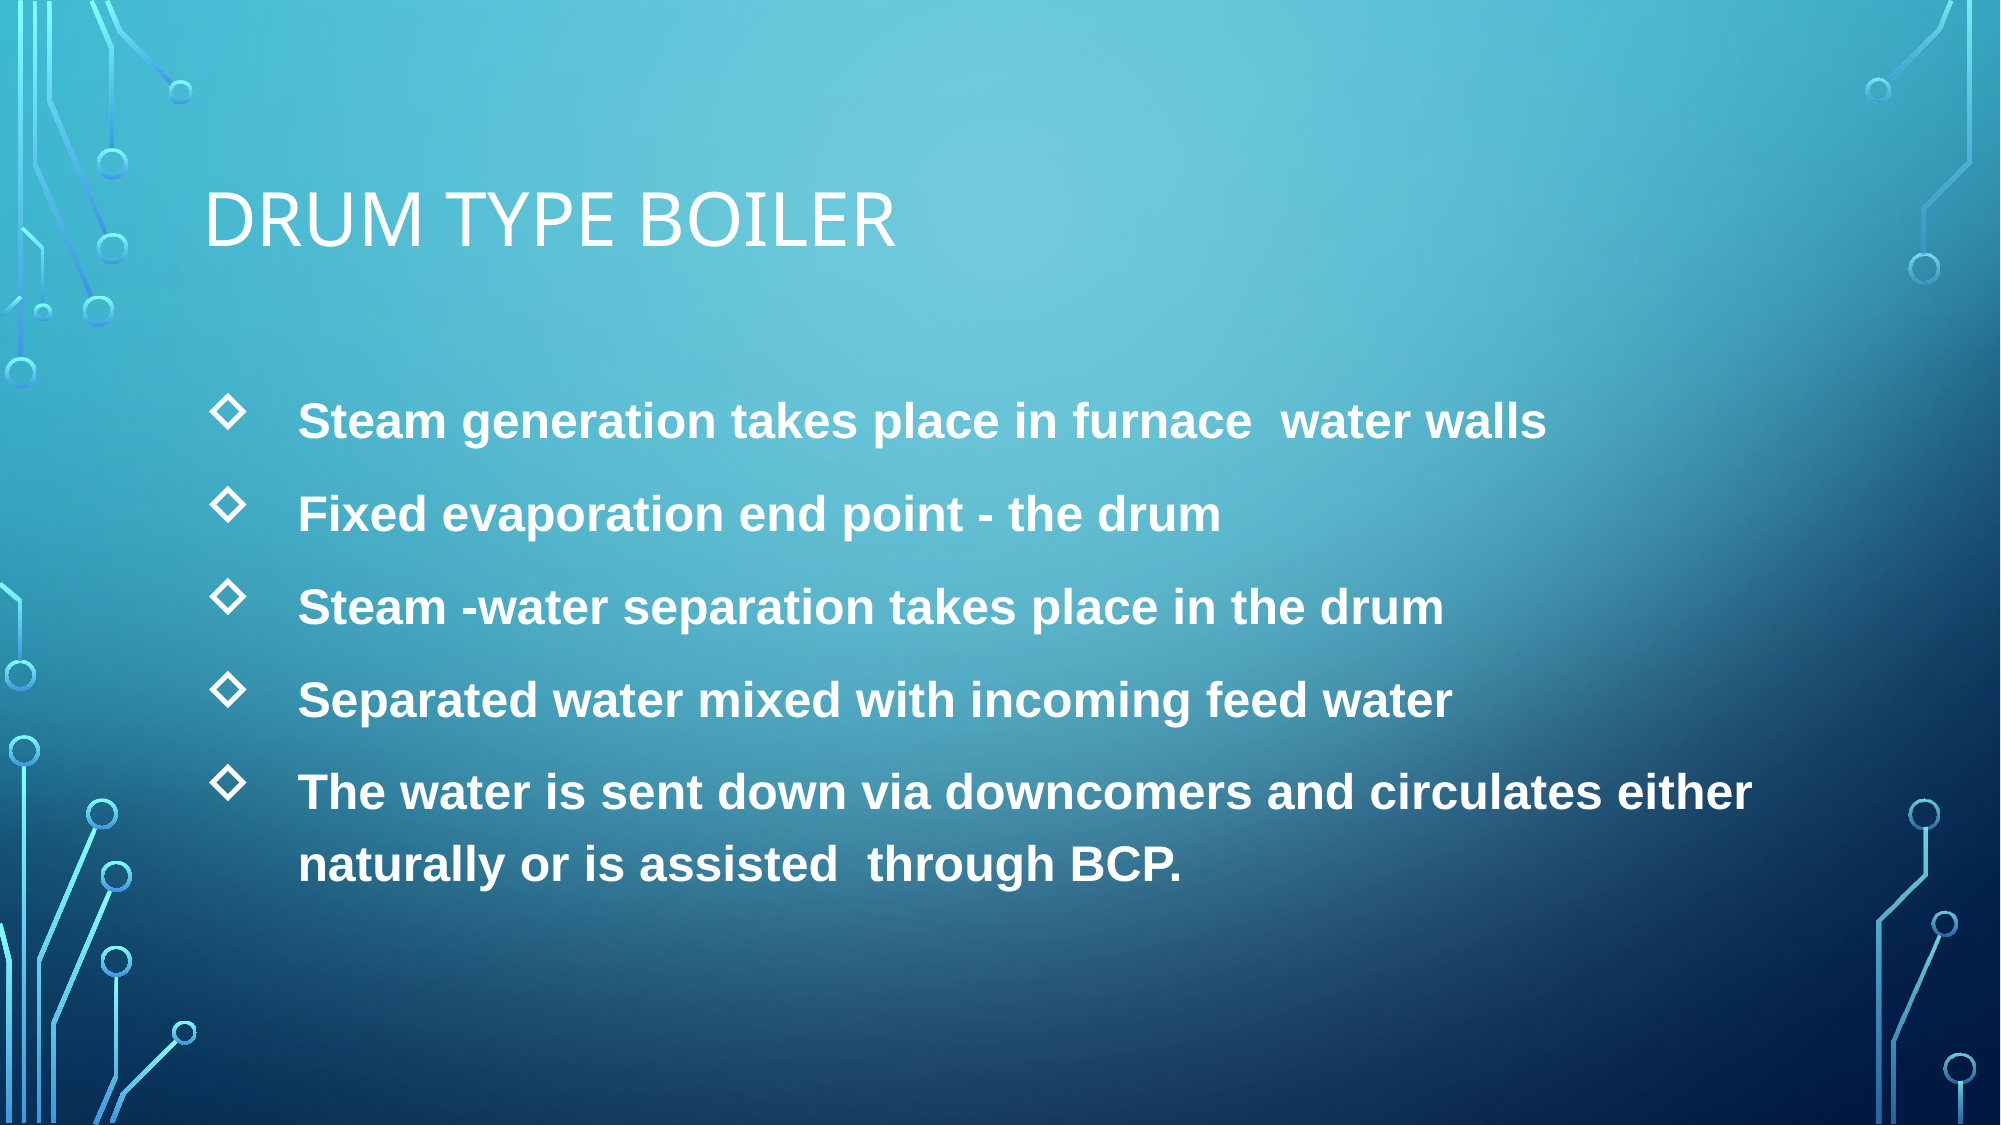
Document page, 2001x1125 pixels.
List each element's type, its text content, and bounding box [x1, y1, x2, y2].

title Drum type boiler [187, 101, 1813, 344]
list Steam generation takes place in furnace water walls Fixed evaporation end point - the drum Steam -water separation takes place in the drum Separated water mixed with incoming feed water The water is sent down via downcomers and circulates either naturally or is assisted through BCP. [187, 369, 1813, 950]
